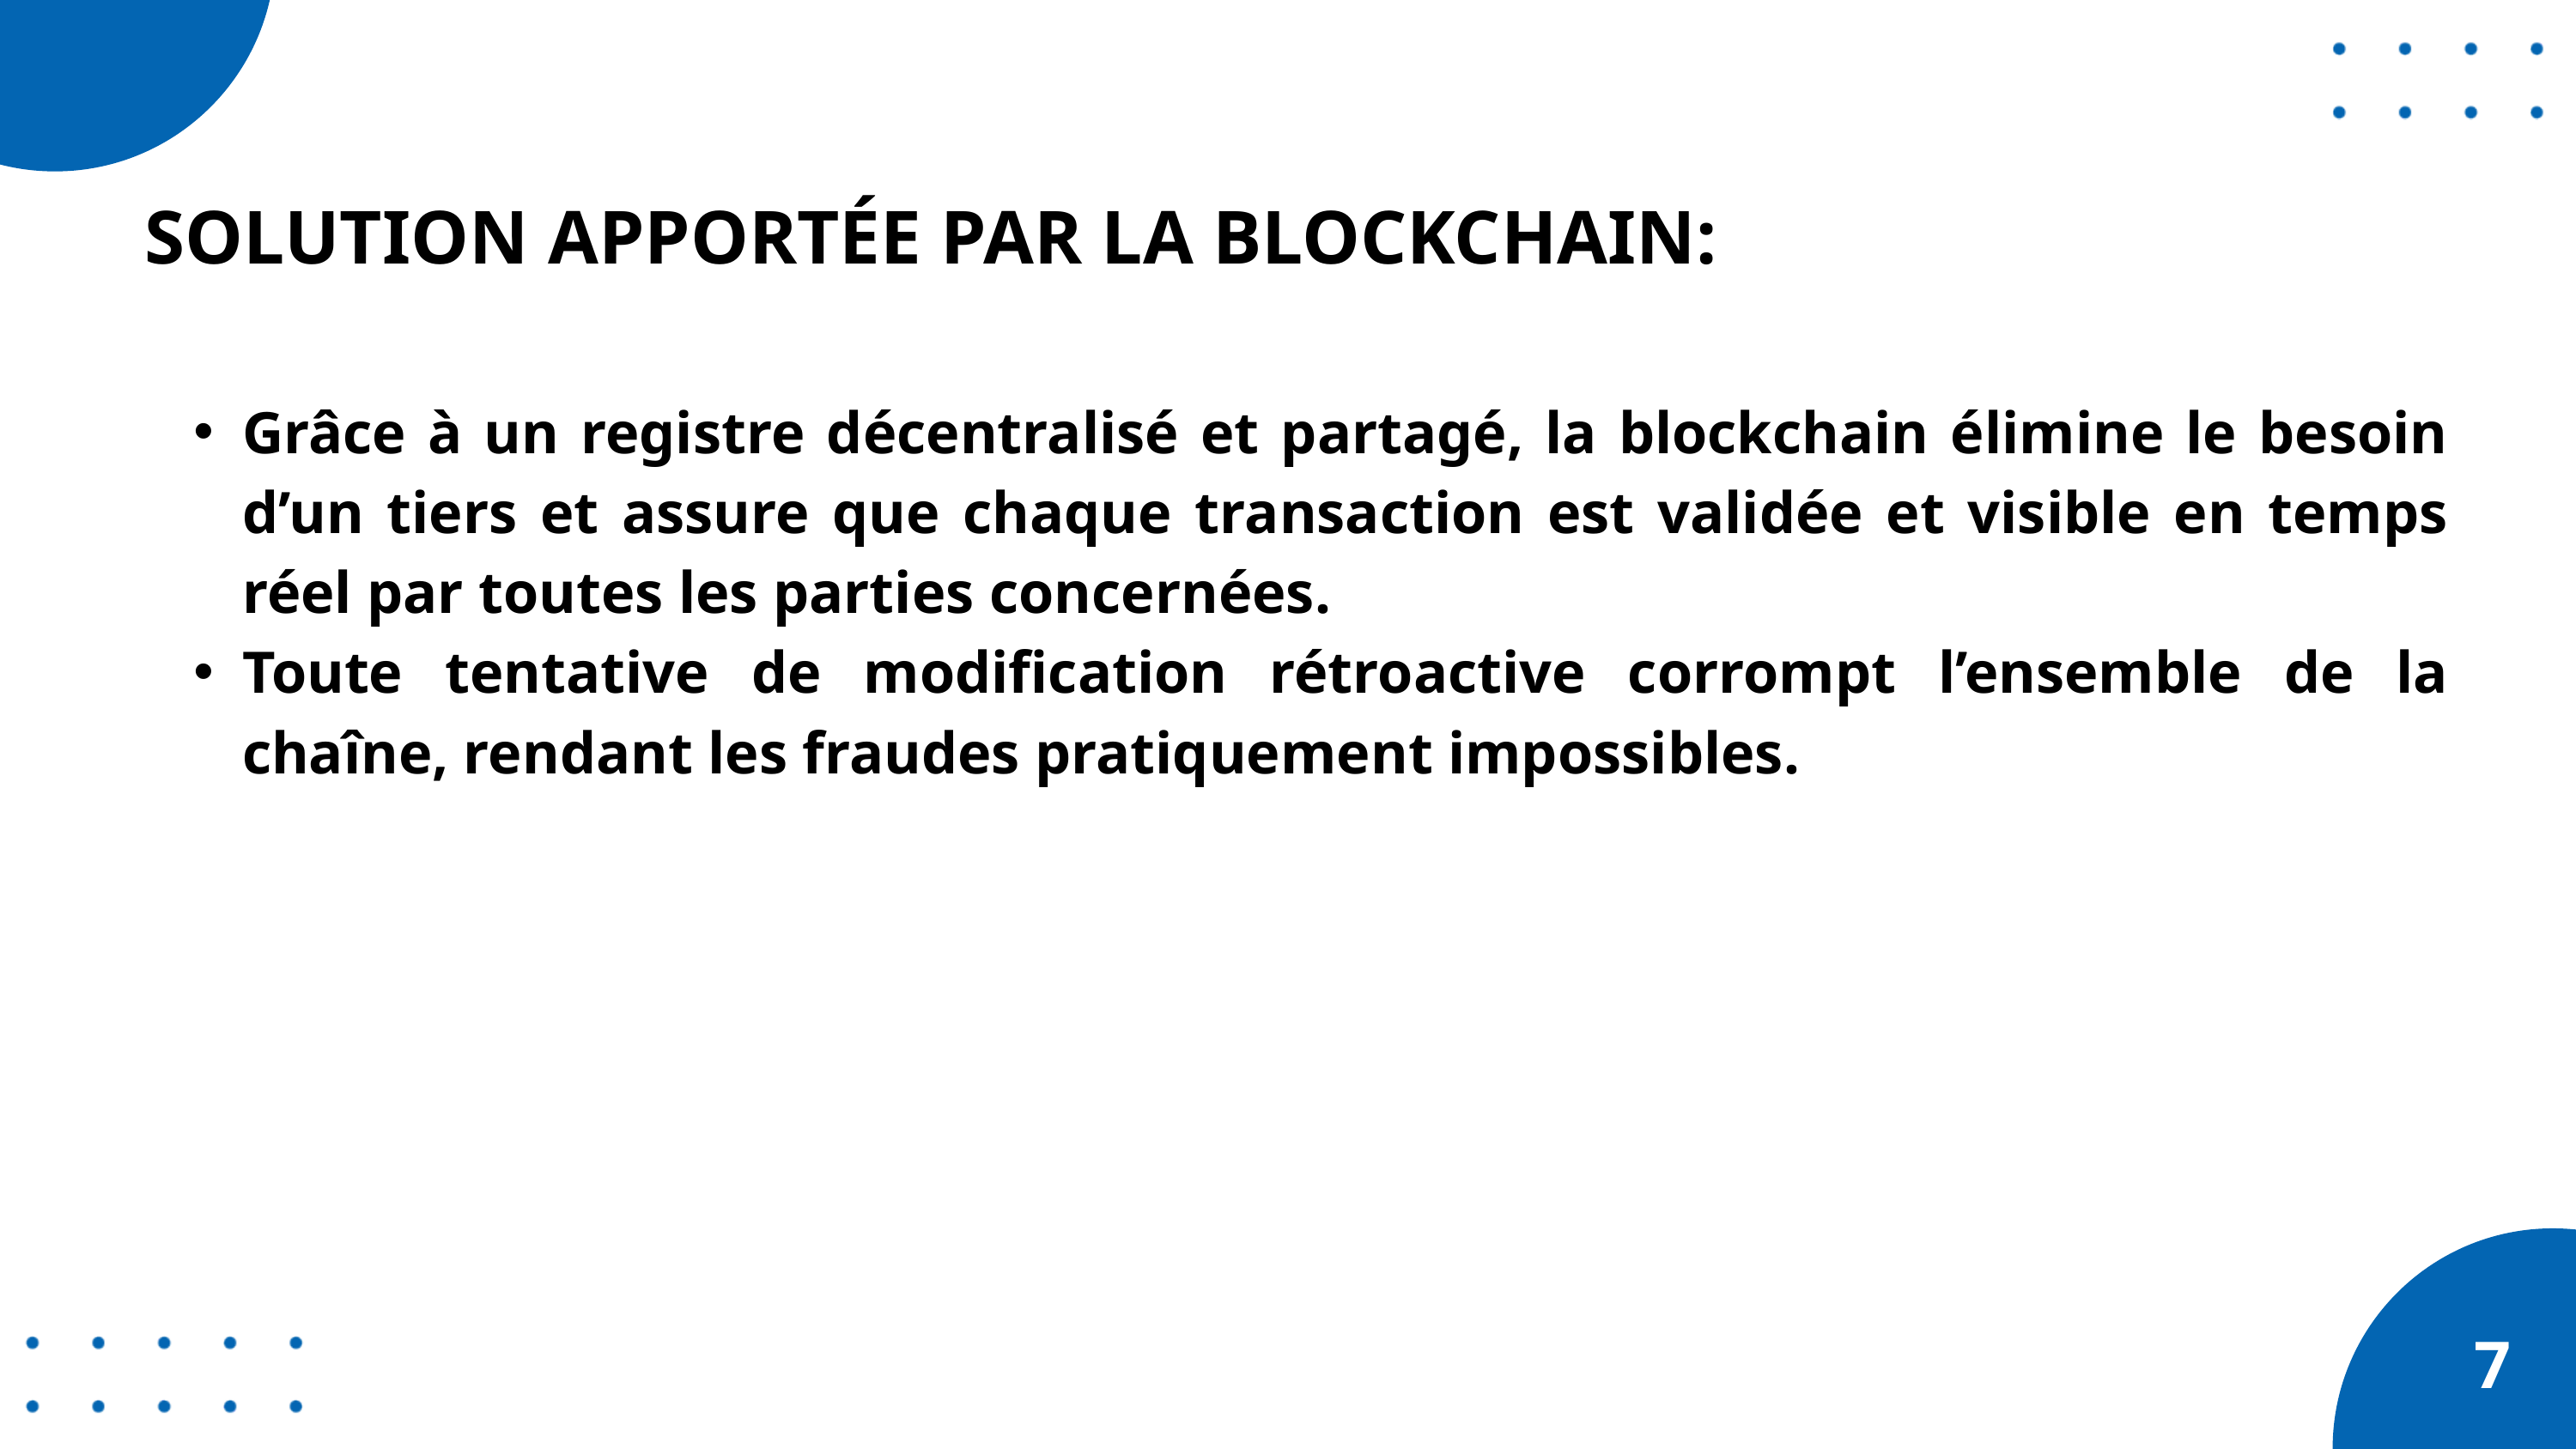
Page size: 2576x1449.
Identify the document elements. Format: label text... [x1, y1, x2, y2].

text_box Grâce à un registre décentralisé et partagé, la blockchain élimine le besoin d’un tiers et assure que chaque transaction est validée et visible en temps réel par toutes les parties concernées. Toute tentative de modification rétroactive corrompt l’ensemble de la chaîne, rendant les fraudes pratiquement impossibles. [144, 304, 2450, 785]
text_box SOLUTION APPORTÉE PAR LA BLOCKCHAIN: [144, 175, 2076, 279]
text_box [0, 1336, 304, 1449]
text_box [2332, 1228, 2576, 1449]
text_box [0, 0, 276, 172]
text_box [2332, 0, 2576, 120]
